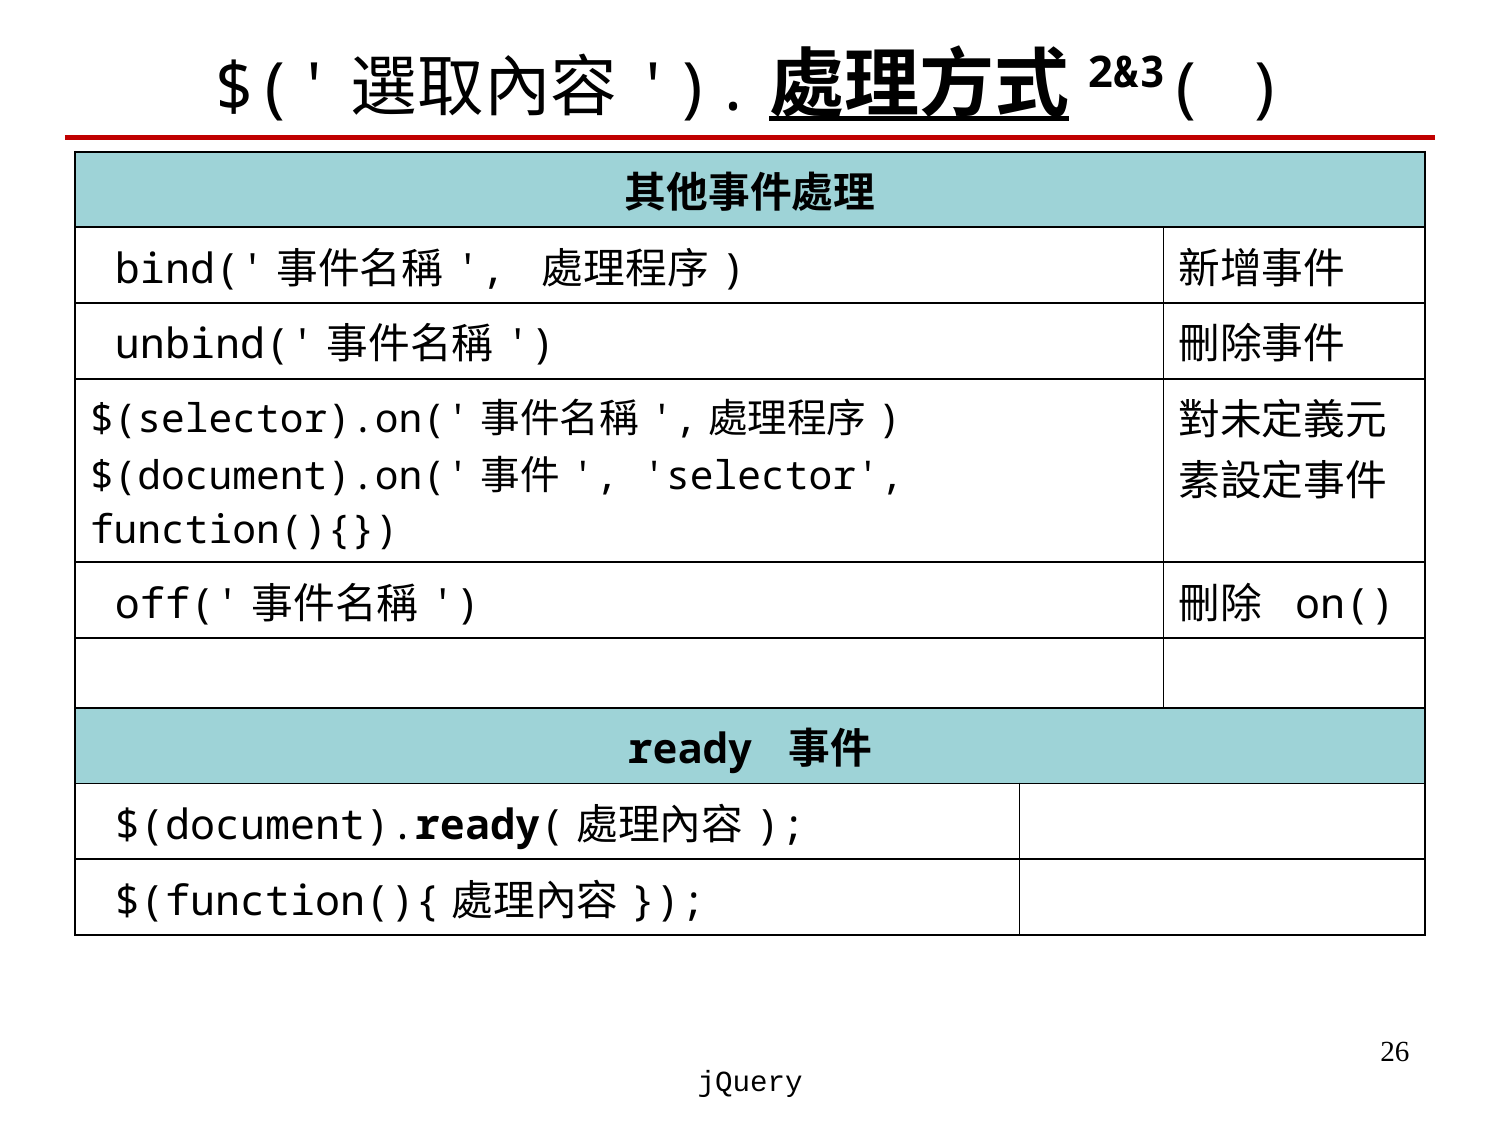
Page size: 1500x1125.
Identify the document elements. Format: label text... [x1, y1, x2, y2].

table_cell off('事件名稱') [76, 563, 1163, 637]
table_cell 刪除事件 [1164, 304, 1424, 378]
table_cell $(selector).on('事件名稱',處理程序) $(document).on('事件', 'selector', function(){}) [76, 380, 1163, 561]
slide_number ‹#› [1074, 1024, 1425, 1103]
table_cell unbind('事件名稱') [76, 304, 1163, 378]
table_cell $(function(){處理內容}); [76, 860, 1019, 934]
table_cell [1020, 784, 1424, 858]
table_cell ready 事件 [76, 709, 1424, 783]
table_cell $(document).ready(處理內容); [76, 784, 1019, 858]
table_cell 新增事件 [1164, 228, 1424, 302]
table_cell [76, 639, 1163, 707]
table_cell 對未定義元素設定事件 [1164, 380, 1424, 561]
title $('選取內容').處理方式2&3( ) [75, 23, 1425, 135]
table_cell 刪除 on() [1164, 563, 1424, 637]
text_box jQuery [512, 1054, 988, 1125]
table_cell [1164, 639, 1424, 707]
table_cell [1020, 860, 1424, 934]
table_cell bind('事件名稱', 處理程序) [76, 228, 1163, 302]
table_header 其他事件處理 [76, 153, 1424, 226]
